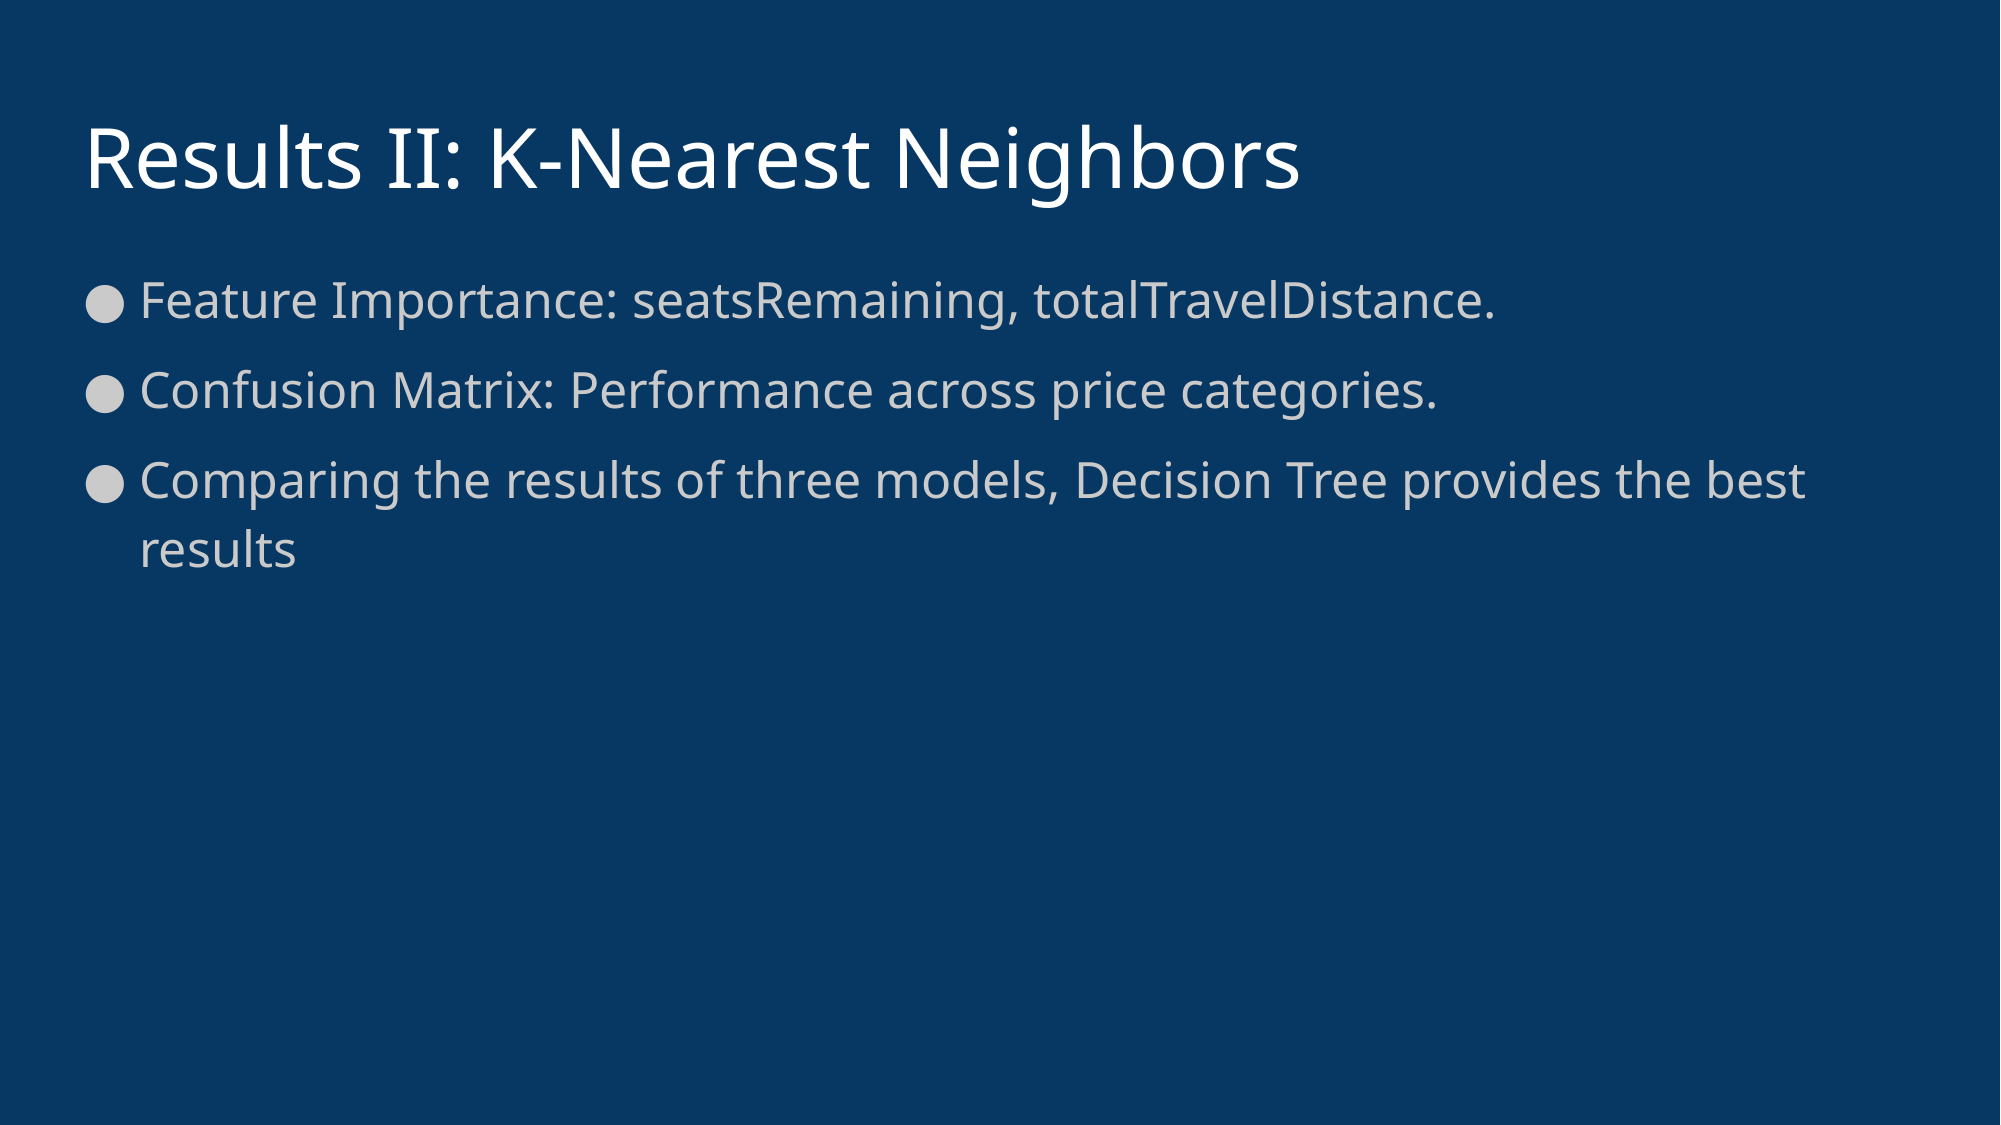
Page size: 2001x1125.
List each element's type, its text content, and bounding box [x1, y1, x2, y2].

title Results II: K-Nearest Neighbors [68, 97, 1932, 223]
list Feature Importance: seatsRemaining, totalTravelDistance. Confusion Matrix: Performance across price categories. Comparing the results of three models, Decision Tree provides the best results [68, 252, 1932, 1000]
